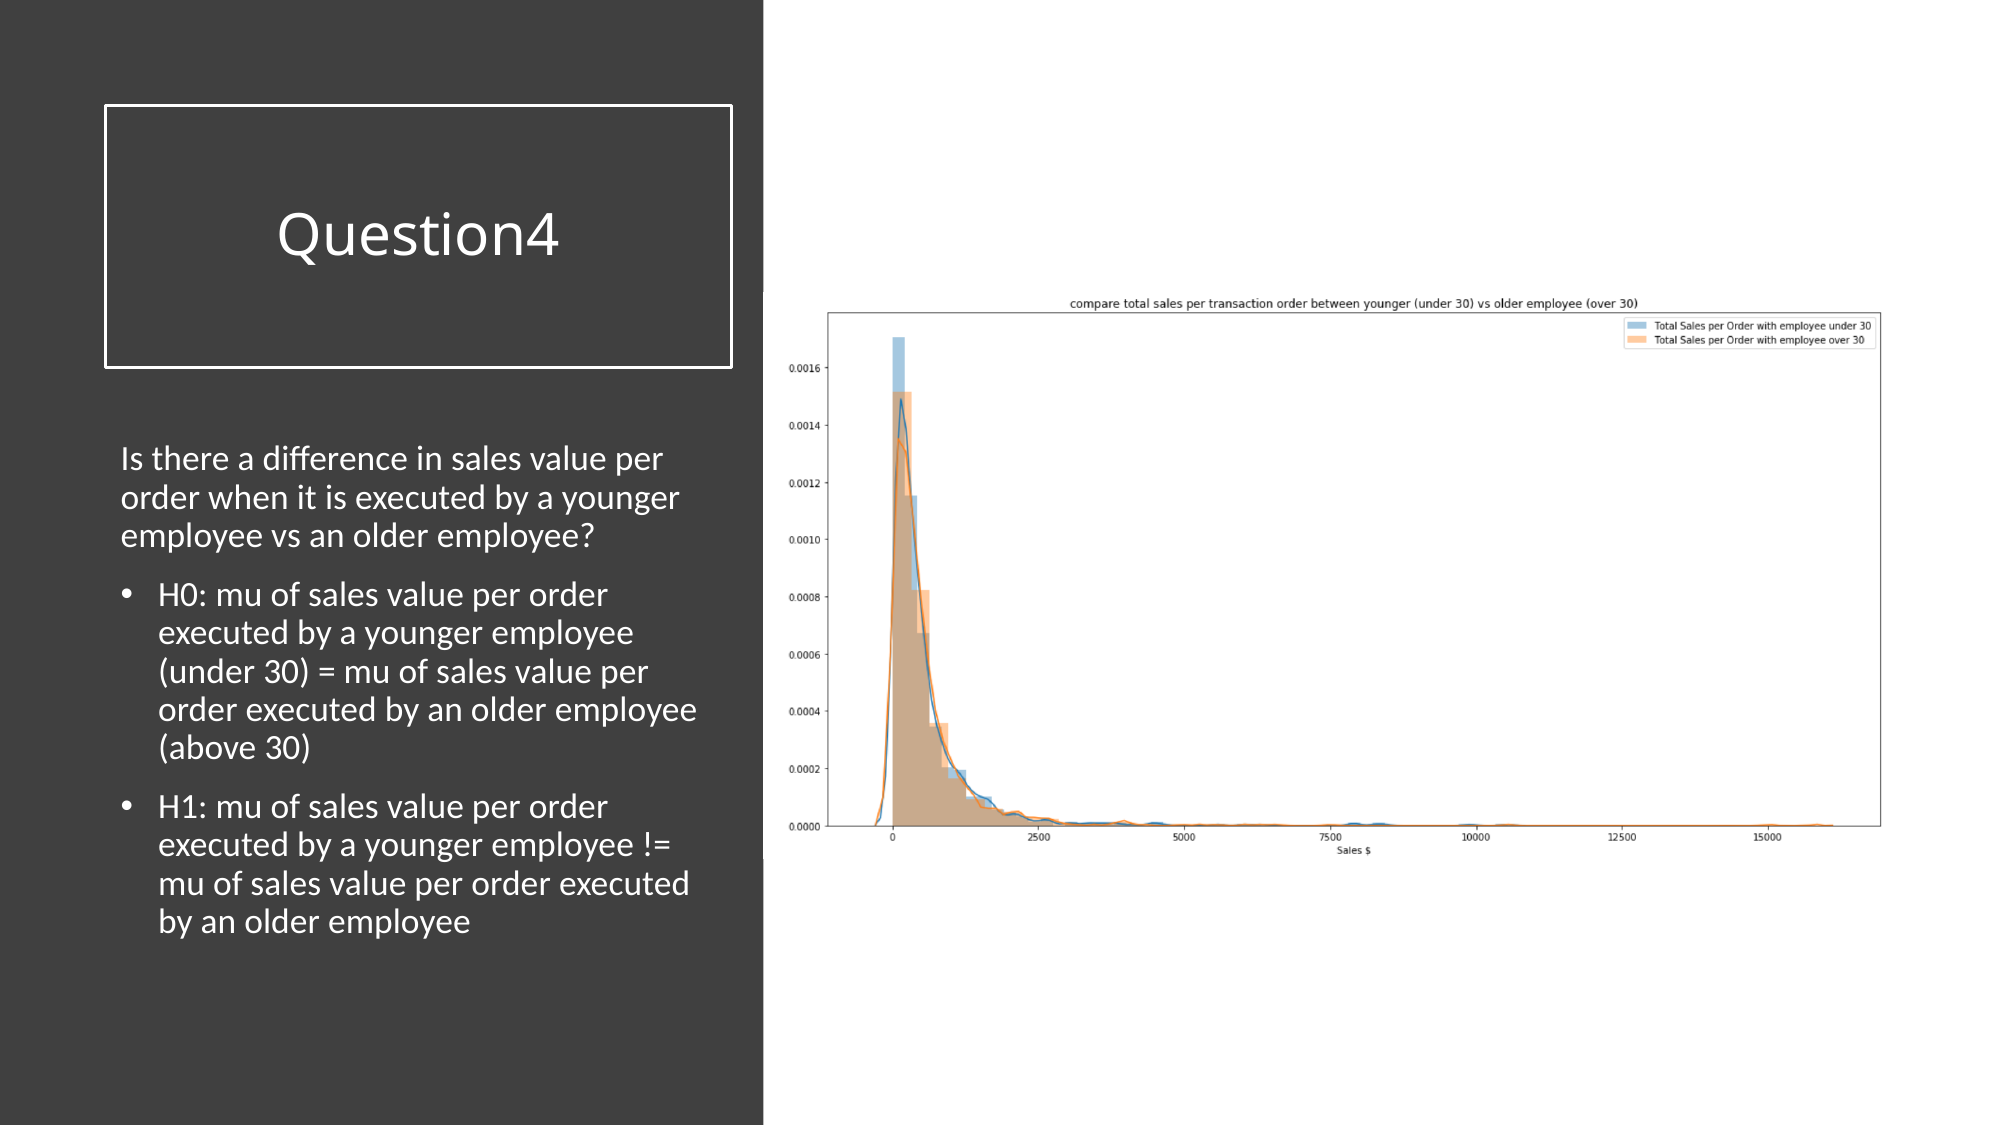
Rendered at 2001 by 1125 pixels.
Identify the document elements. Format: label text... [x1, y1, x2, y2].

text_box [0, 0, 764, 1125]
list Is there a difference in sales value per order when it is executed by a younger employee vs an older employee? H0: mu of sales value per order executed by a younger employee (under 30) = mu of sales value per order executed by an older employee (above 30) H1: mu of sales value per order executed by a younger employee != mu of sales value per order executed by an older employee [105, 432, 732, 994]
title Question4 [105, 105, 732, 368]
picture [763, 292, 1895, 859]
